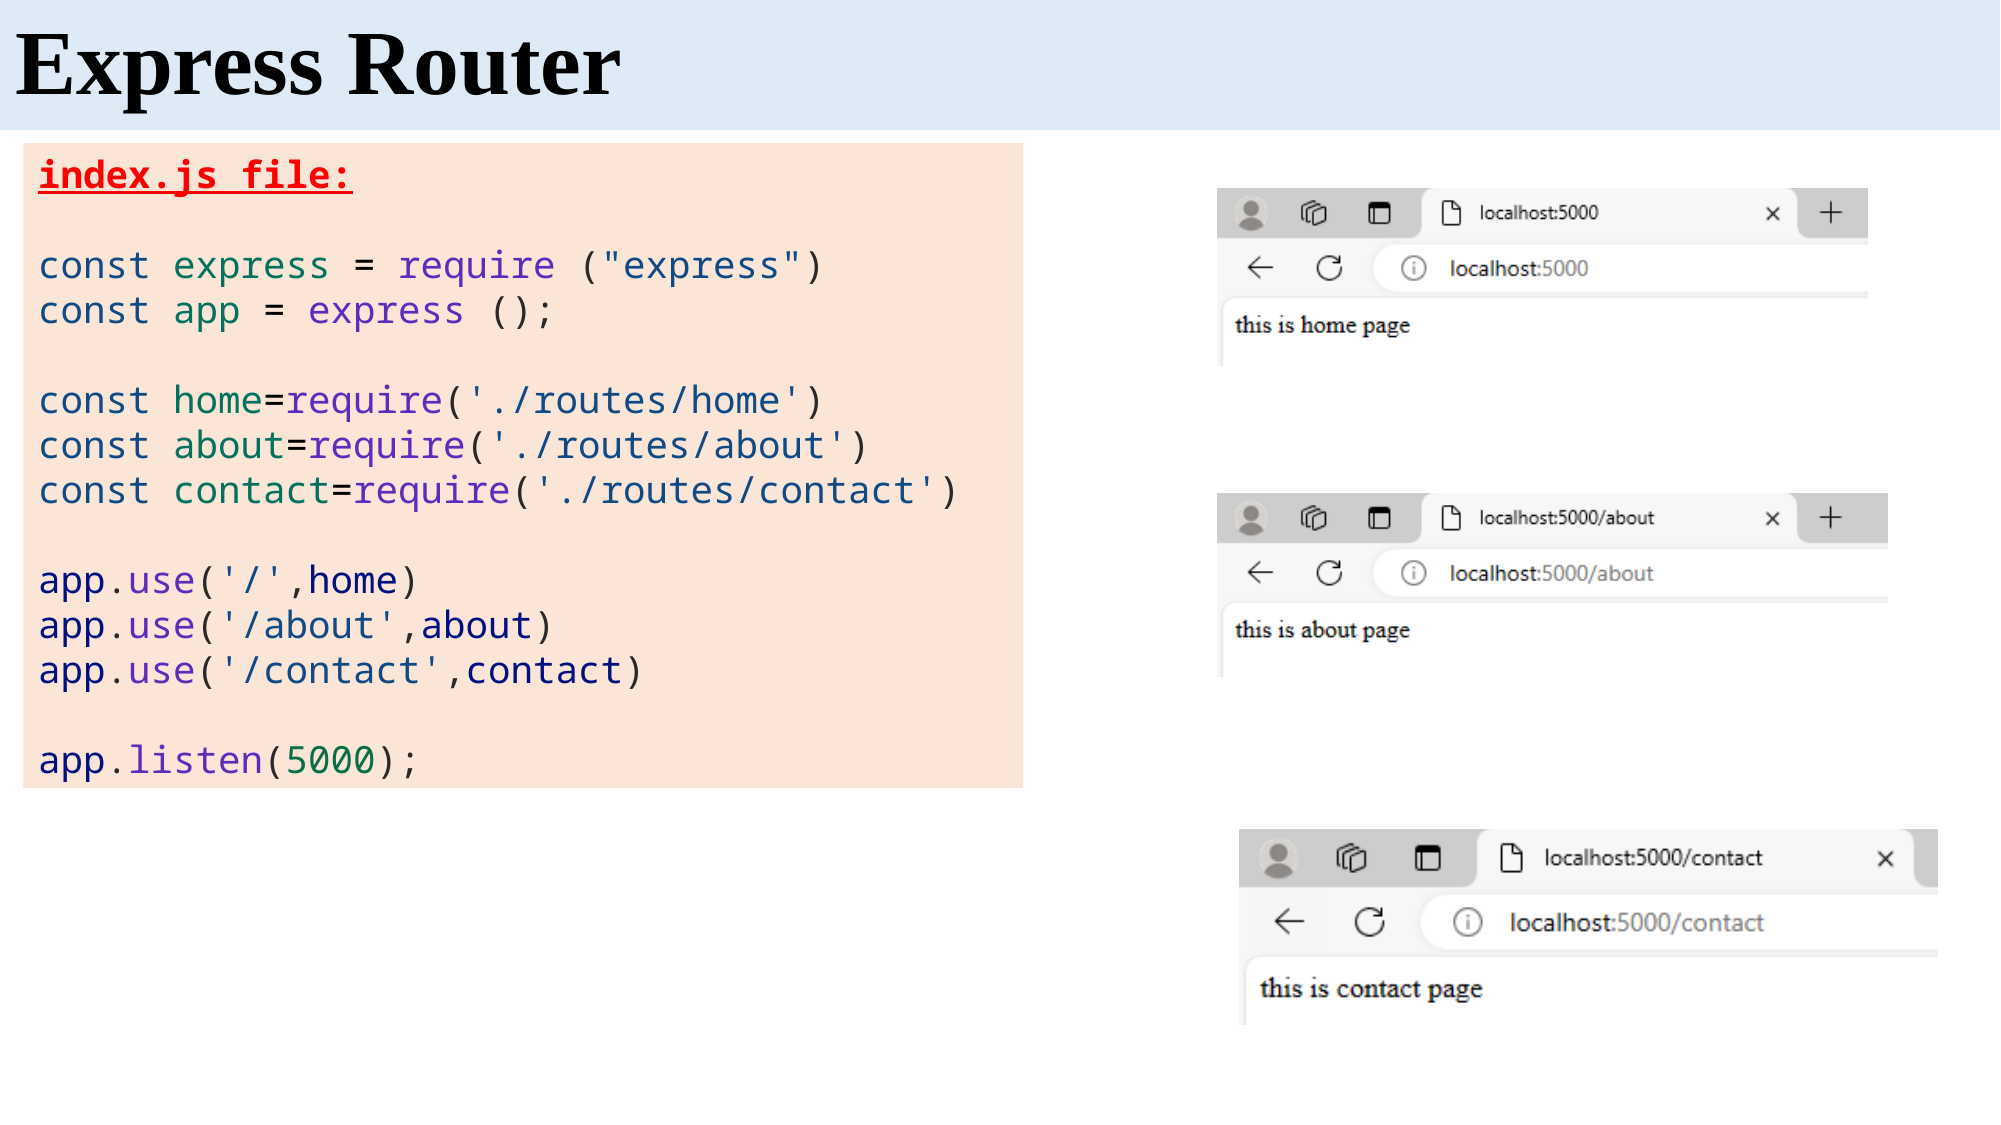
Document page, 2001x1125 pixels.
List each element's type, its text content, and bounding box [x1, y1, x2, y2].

title Express Router [0, 0, 2000, 130]
picture [1217, 493, 1888, 677]
text_box index.js file: const express = require ("express") const app = express (); const home=require('./routes/home') const about=require('./routes/about') const contact=require('./routes/contact') app.use('/',home) app.use('/about',about) app.use('/contact',contact) app.listen(5000); [23, 143, 1024, 788]
picture [1238, 829, 1938, 1025]
picture [1217, 188, 1868, 366]
